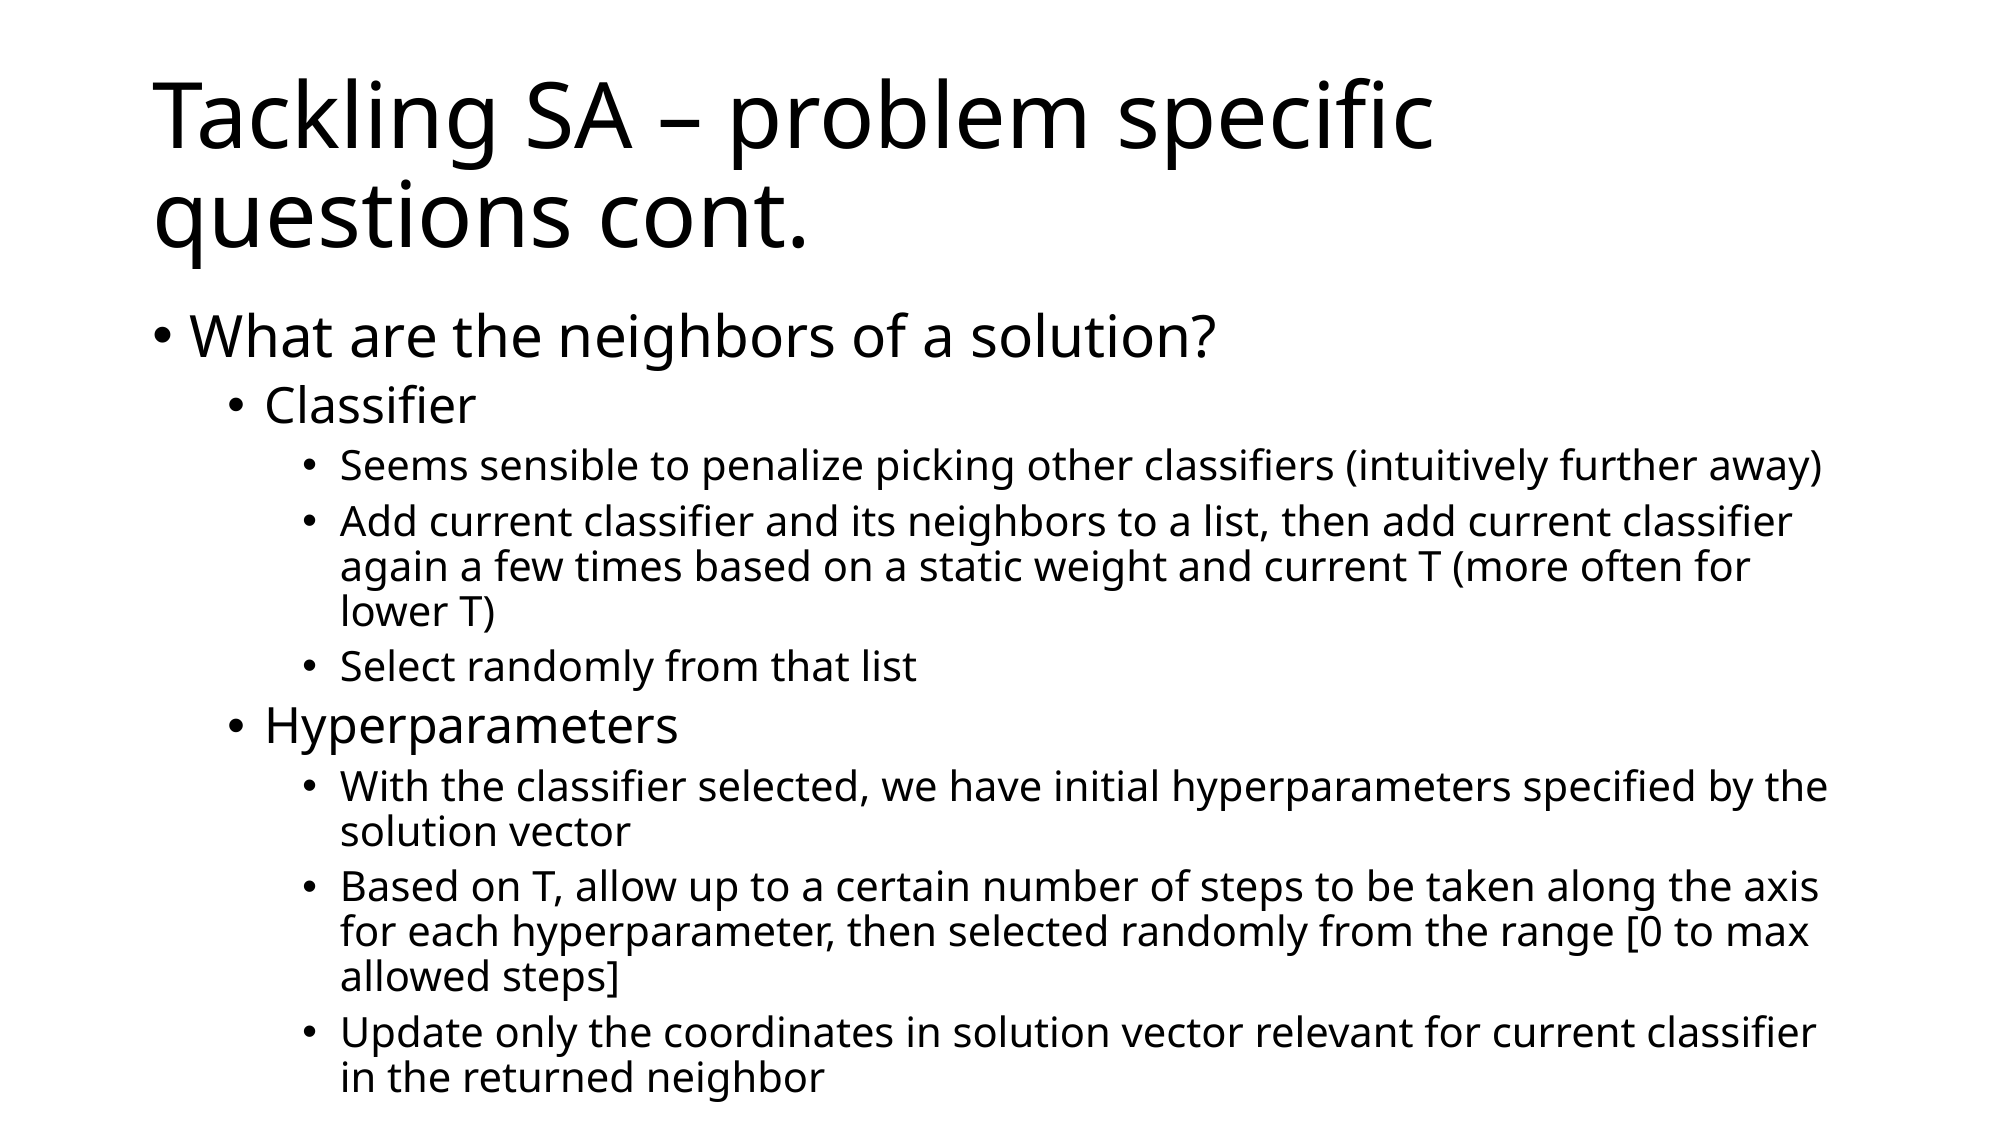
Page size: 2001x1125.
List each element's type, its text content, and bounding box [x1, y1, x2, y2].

title Tackling SA – problem specific questions cont. [137, 59, 1863, 278]
list What are the neighbors of a solution? Classifier Seems sensible to penalize picking other classifiers (intuitively further away) Add current classifier and its neighbors to a list, then add current classifier again a few times based on a static weight and current T (more often for lower T) Select randomly from that list Hyperparameters With the classifier selected, we have initial hyperparameters specified by the solution vector Based on T, allow up to a certain number of steps to be taken along the axis for each hyperparameter, then selected randomly from the range [0 to max allowed steps] Update only the coordinates in solution vector relevant for current classifier in the returned neighbor [137, 299, 1863, 1014]
